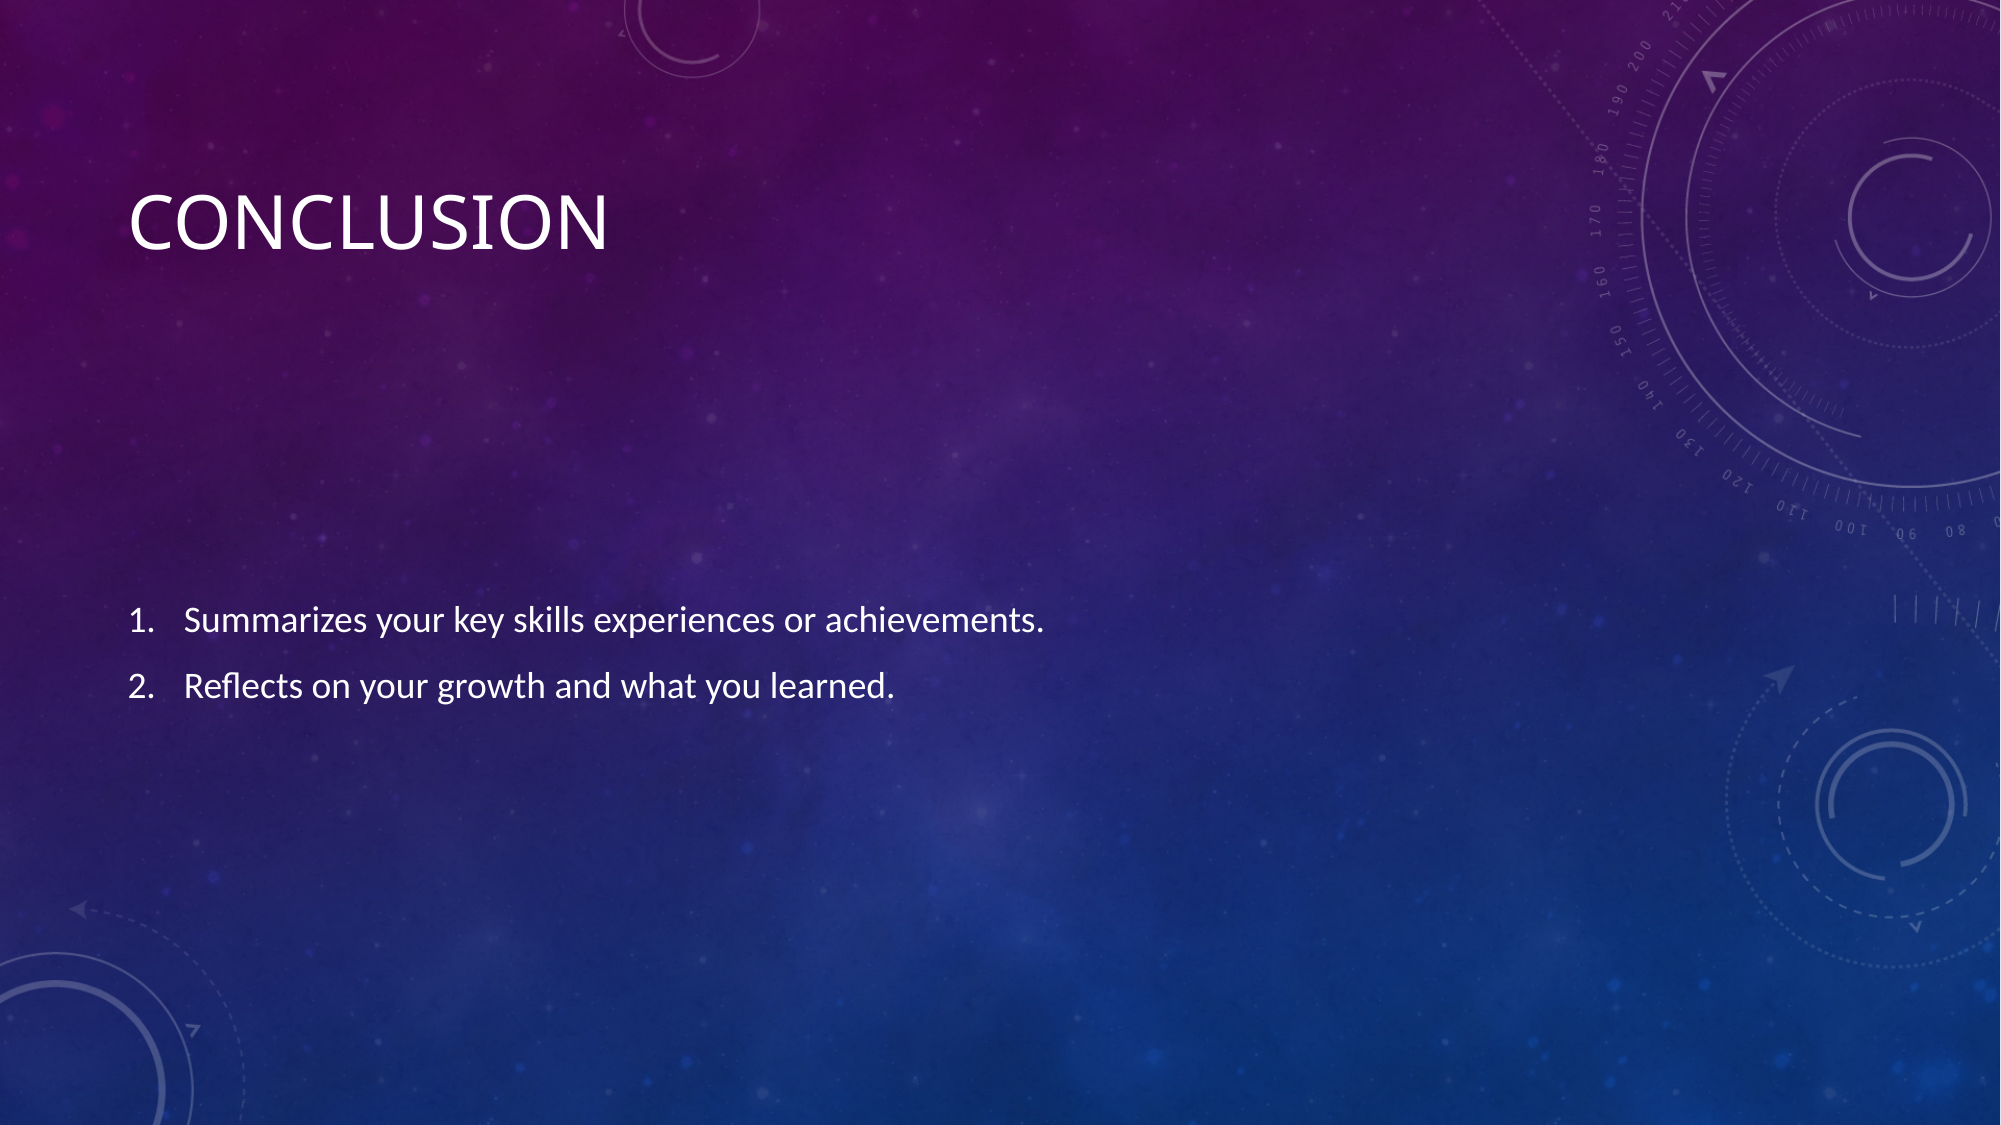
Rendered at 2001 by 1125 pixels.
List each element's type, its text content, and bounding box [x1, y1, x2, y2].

list Summarizes your key skills experiences or achievements. Reflects on your growth and what you learned. [112, 351, 1775, 950]
title Conclusion [112, 99, 1775, 339]
picture [0, 0, 2001, 1125]
